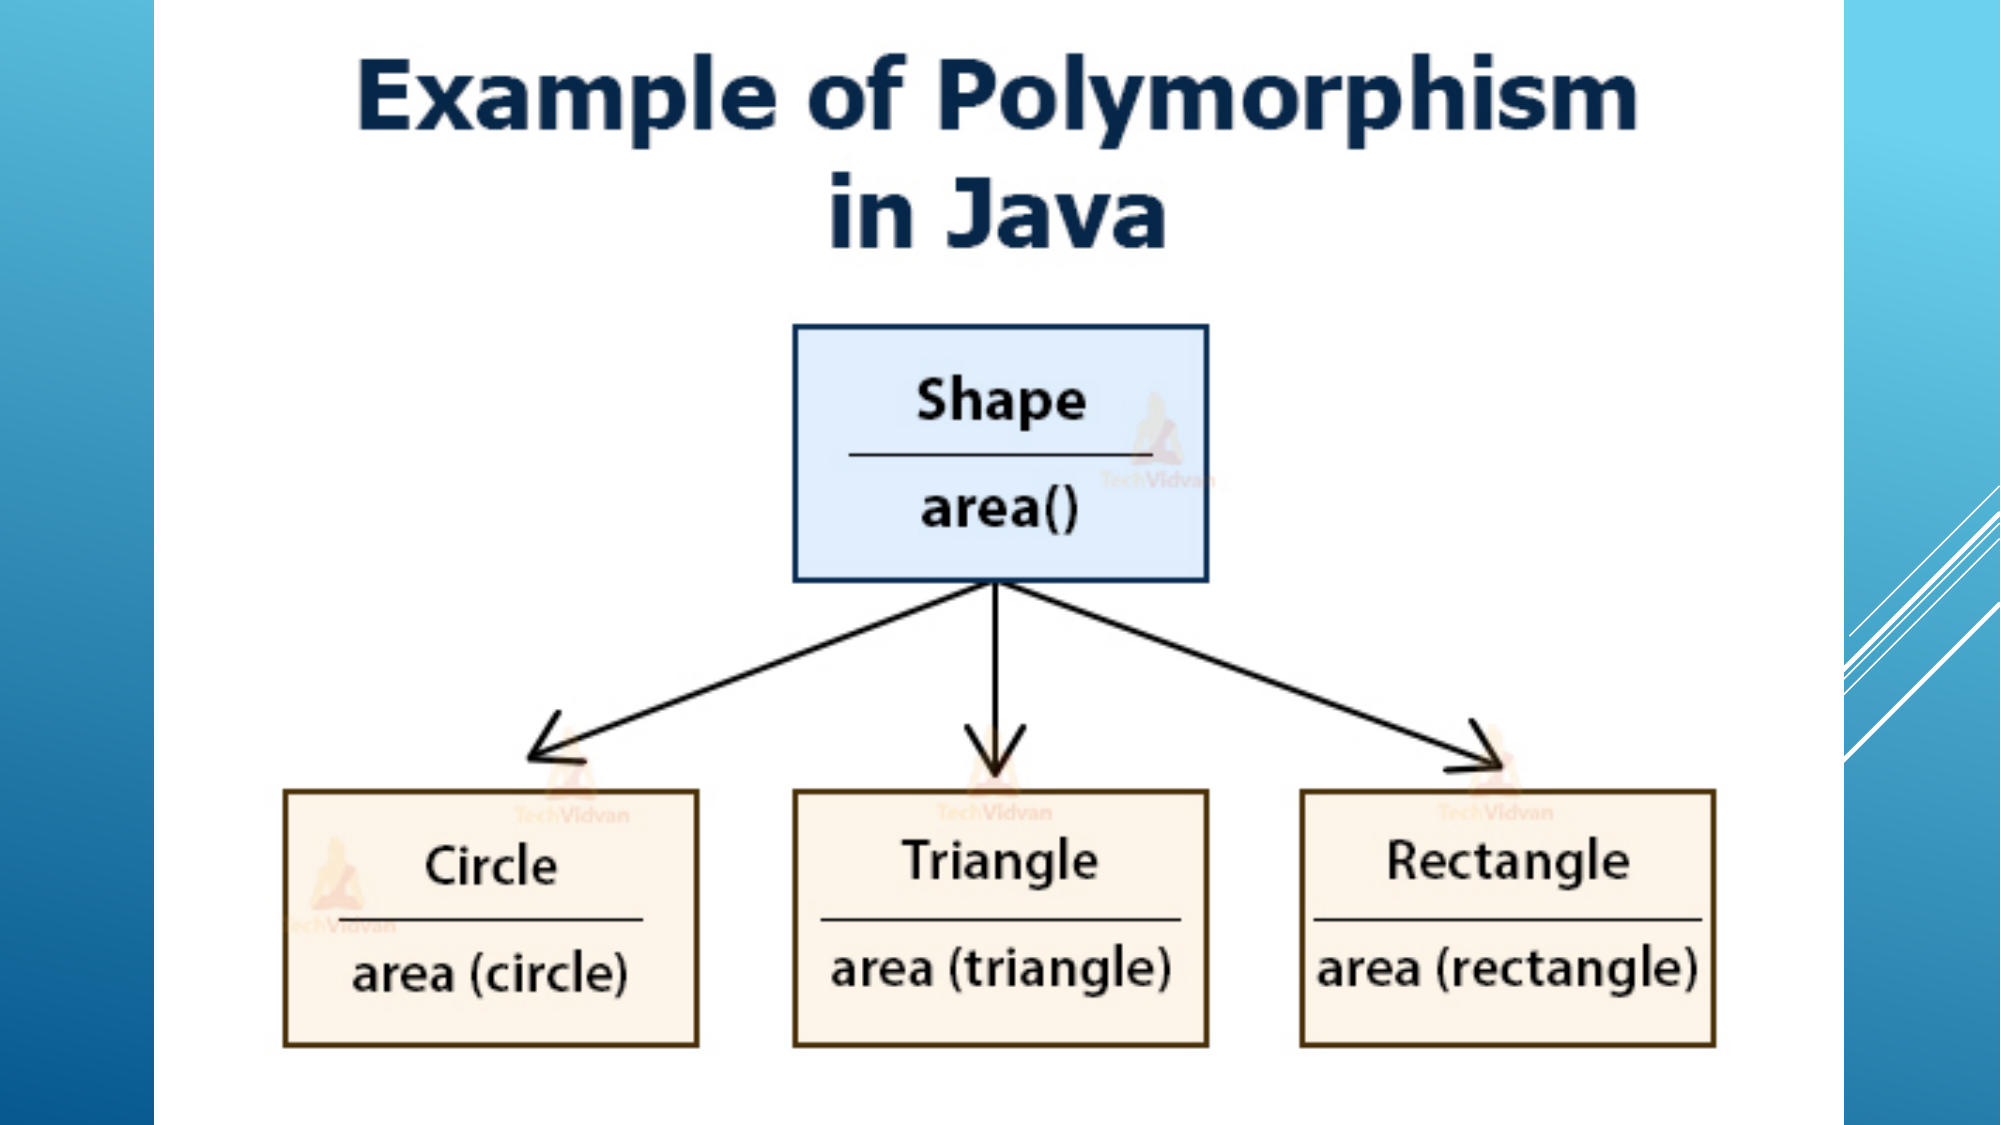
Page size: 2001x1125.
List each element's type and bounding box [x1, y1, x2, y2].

picture [154, 0, 1844, 1125]
